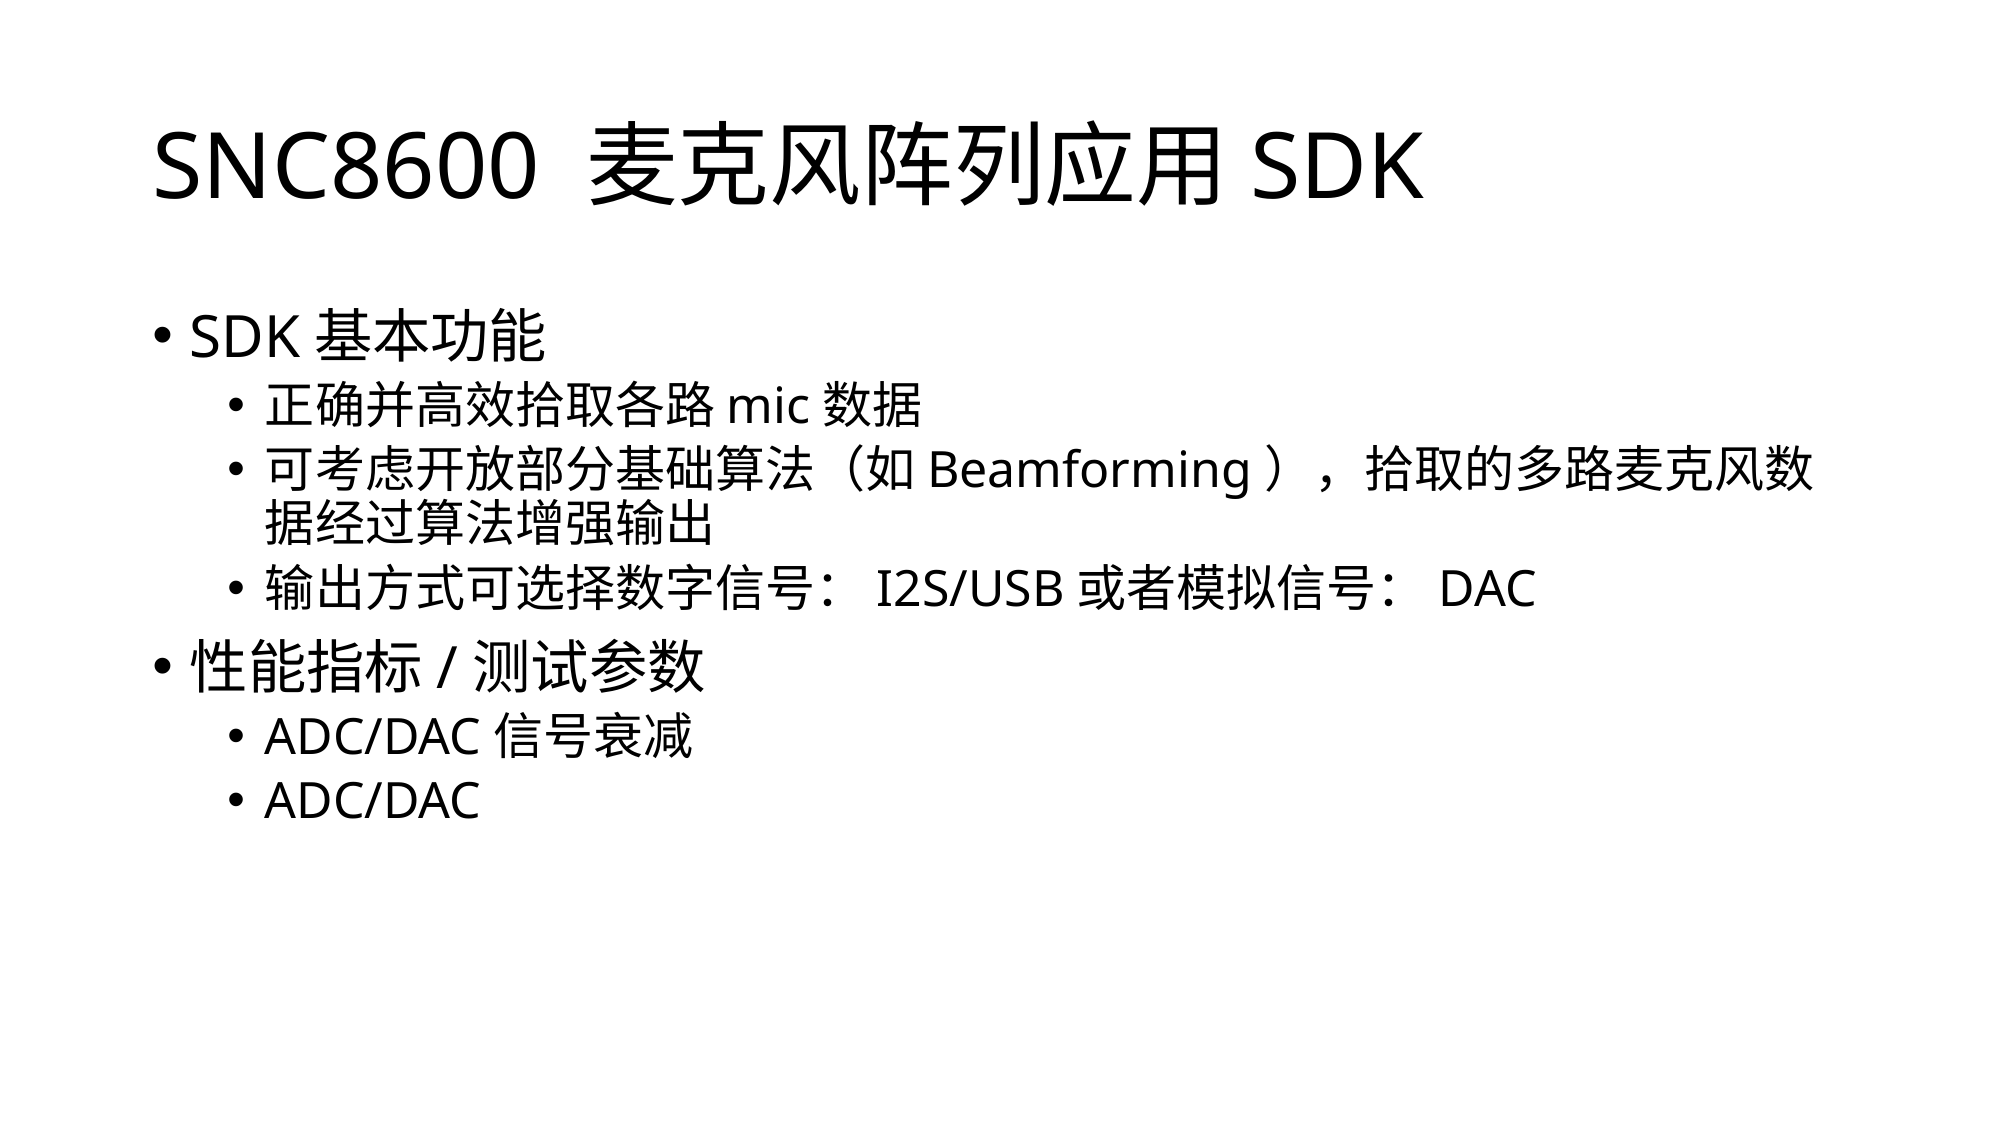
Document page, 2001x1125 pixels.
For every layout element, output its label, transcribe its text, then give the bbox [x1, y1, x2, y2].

list SDK基本功能 正确并高效拾取各路mic数据 可考虑开放部分基础算法（如Beamforming），拾取的多路麦克风数据经过算法增强输出 输出方式可选择数字信号：I2S/USB或者模拟信号：DAC 性能指标/测试参数 ADC/DAC信号衰减 ADC/DAC [137, 299, 1863, 1014]
title SNC8600 麦克风阵列应用SDK [137, 59, 1863, 278]
